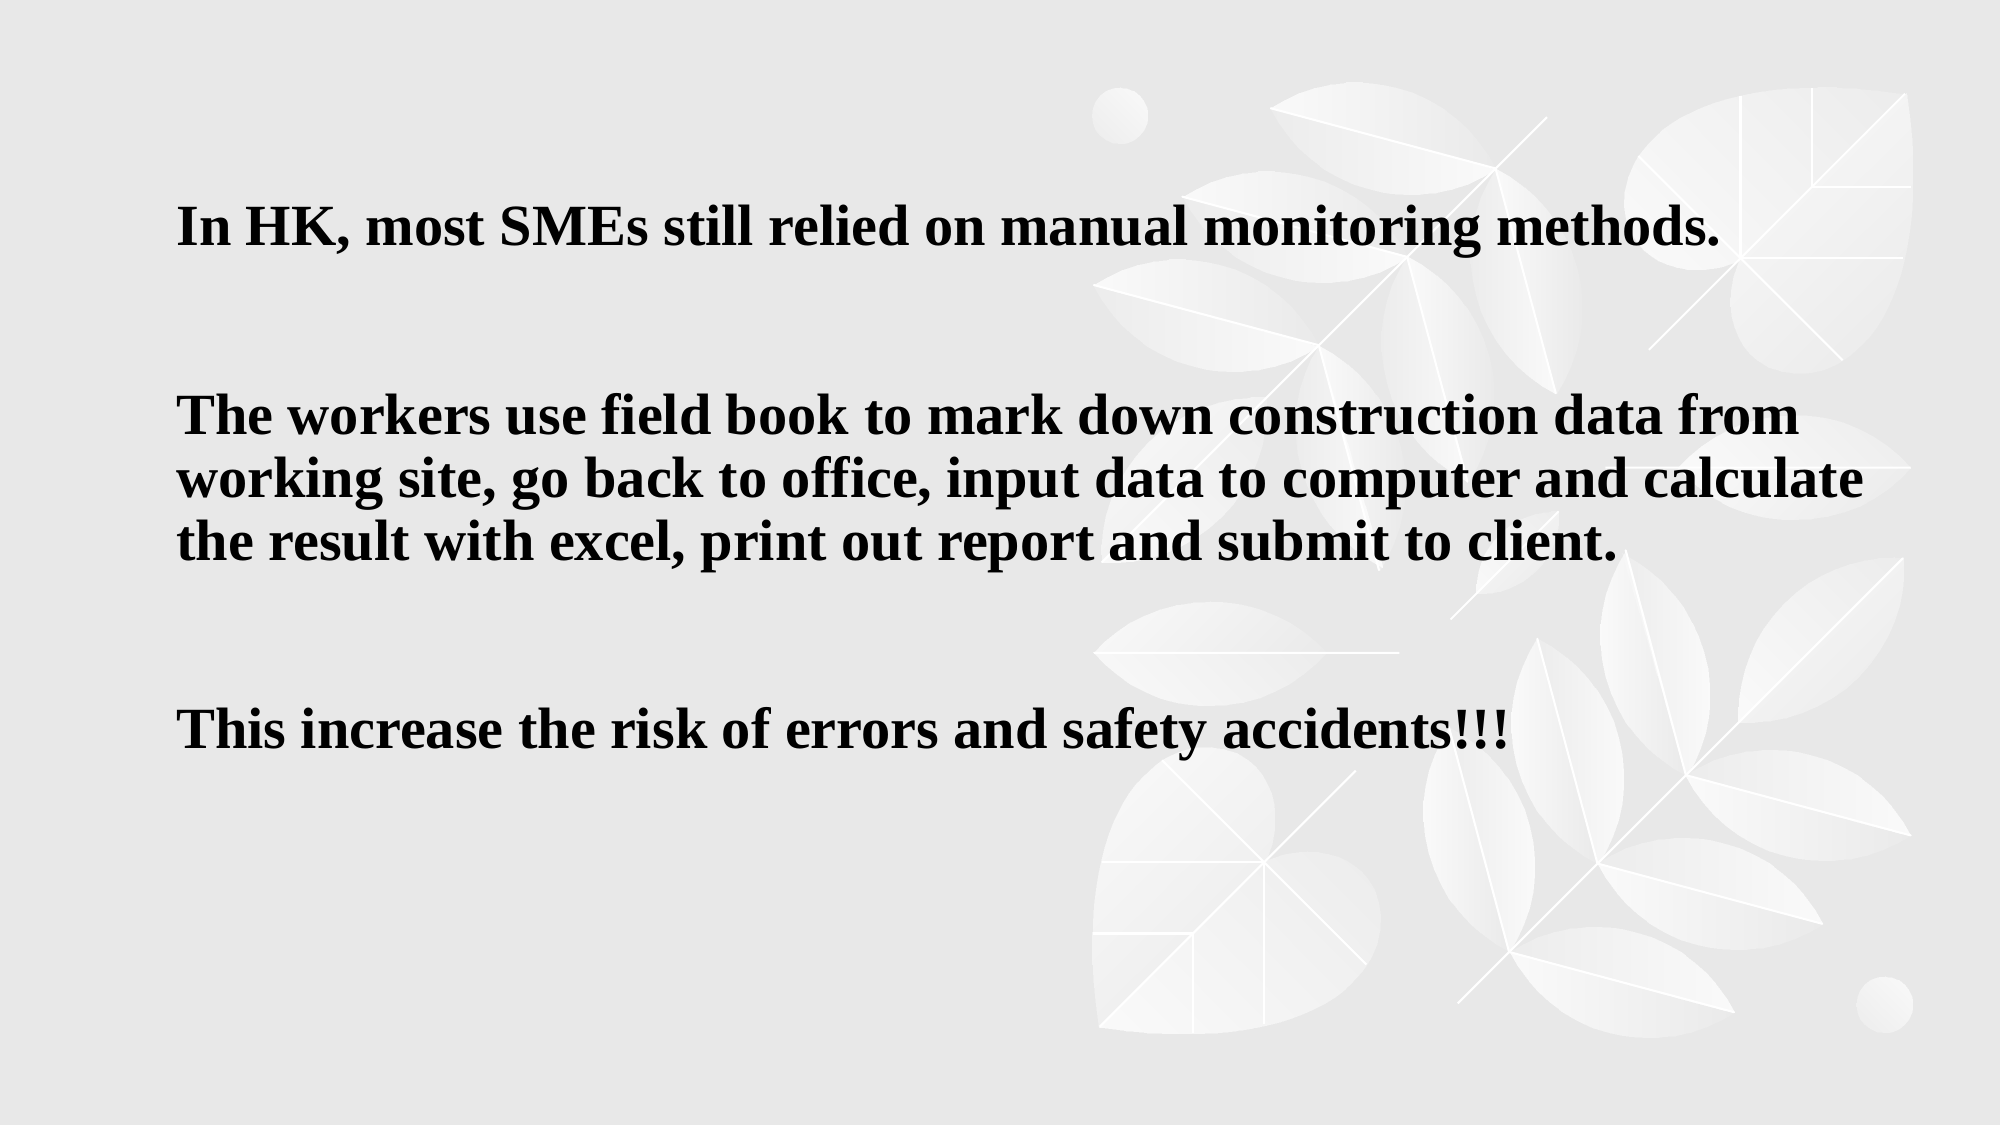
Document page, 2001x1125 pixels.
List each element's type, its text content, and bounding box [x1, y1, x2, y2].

title In HK, most SMEs still relied on manual monitoring methods. The workers use field book to mark down construction data from working site, go back to office, input data to computer and calculate the result with excel, print out report and submit to client. This increase the risk of errors and safety accidents!!! [161, 0, 1958, 957]
